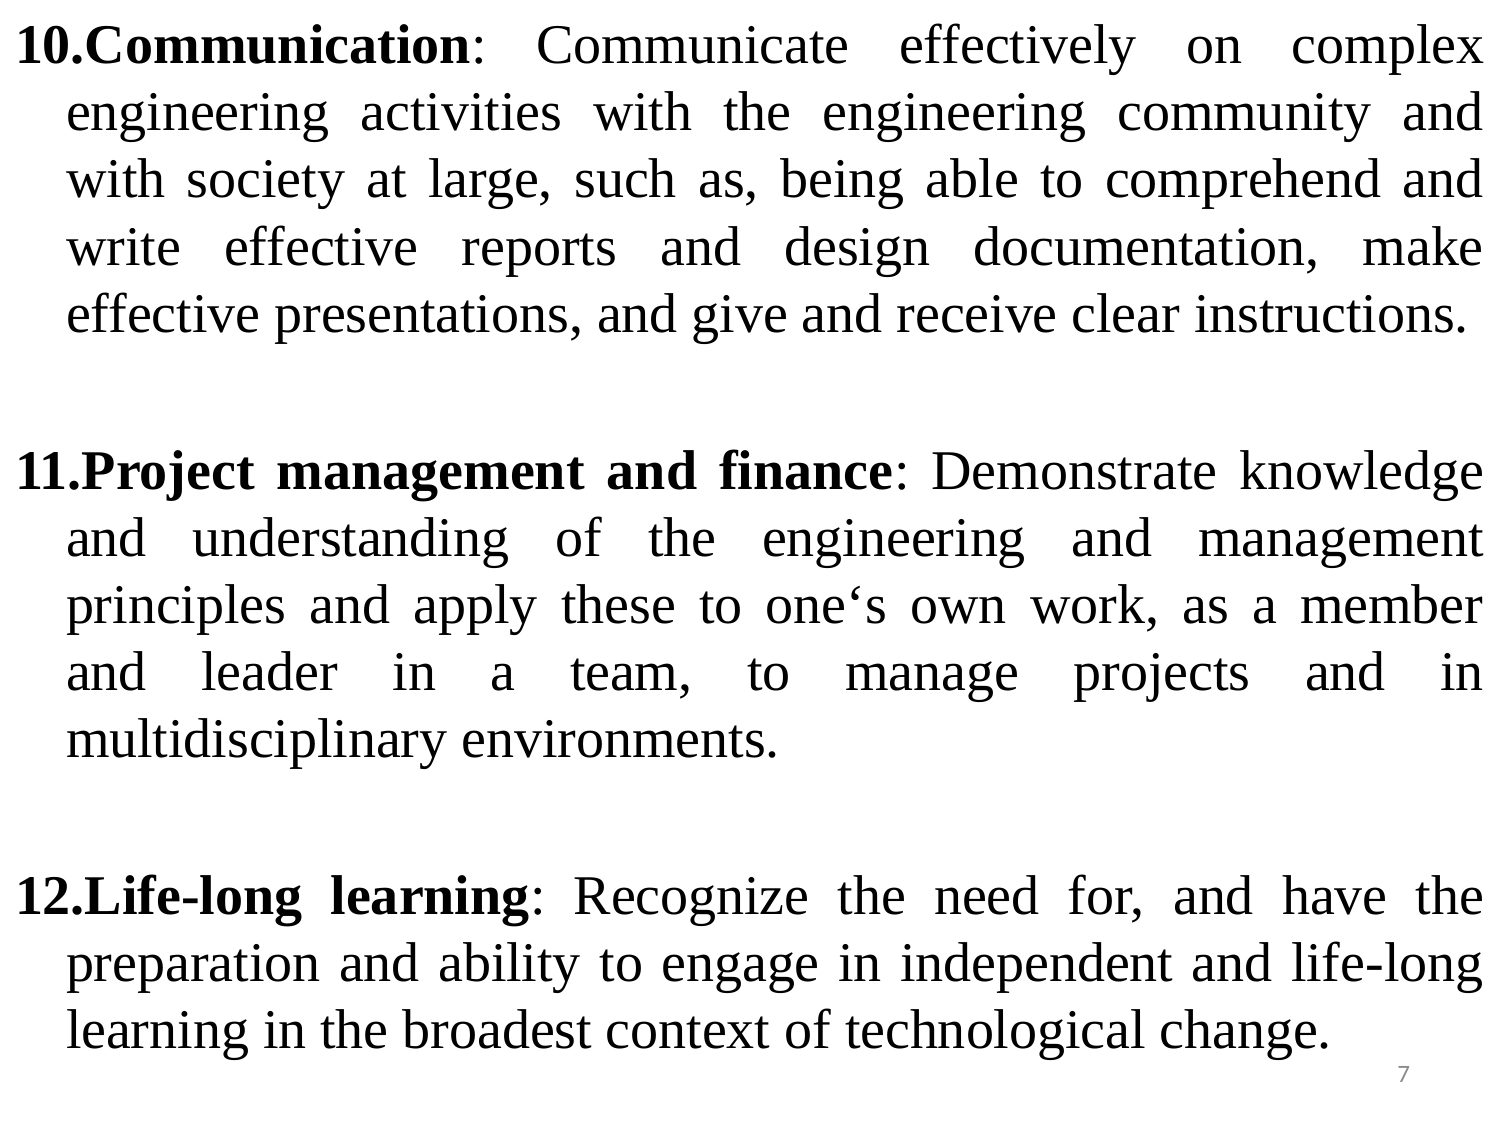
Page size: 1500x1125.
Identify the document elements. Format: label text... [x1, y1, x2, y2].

list 10.Communication: Communicate effectively on complex engineering activities with the engineering community and with society at large, such as, being able to comprehend and write effective reports and design documentation, make effective presentations, and give and receive clear instructions. 11.Project management and finance: Demonstrate knowledge and understanding of the engineering and management principles and apply these to one‘s own work, as a member and leader in a team, to manage projects and in multidisciplinary environments. 12.Life-long learning: Recognize the need for, and have the preparation and ability to engage in independent and life-long learning in the broadest context of technological change. [0, 0, 1500, 1125]
slide_number 7 [1074, 1042, 1425, 1103]
